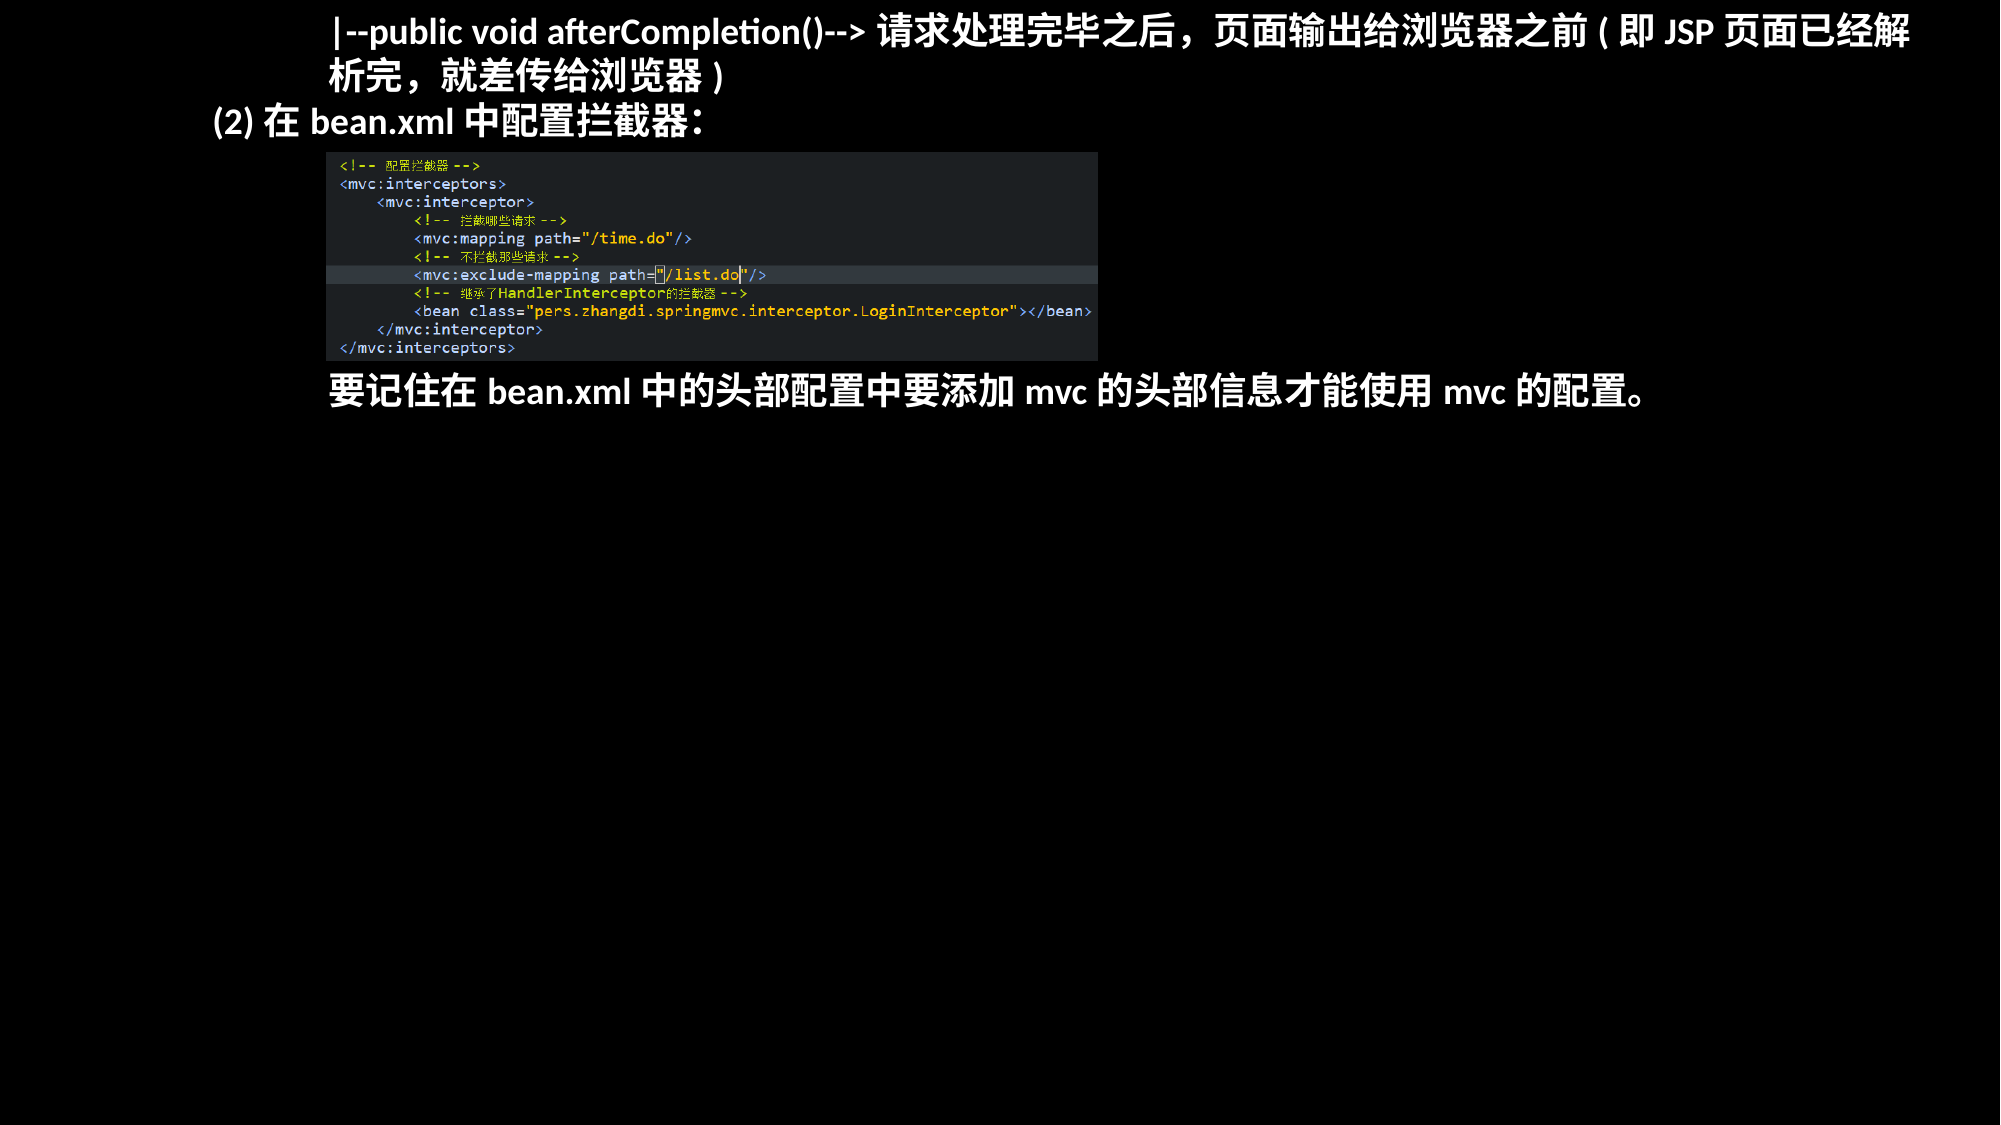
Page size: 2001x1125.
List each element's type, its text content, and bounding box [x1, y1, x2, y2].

picture [326, 152, 1098, 361]
text_box |--public void afterCompletion()-->请求处理完毕之后，页面输出给浏览器之前(即JSP页面已经解 析完，就差传给浏览器) (2)在bean.xml中配置拦截器： 要记住在bean.xml中的头部配置中要添加mvc的头部信息才能使用mvc的配置。 [13, 0, 1987, 554]
